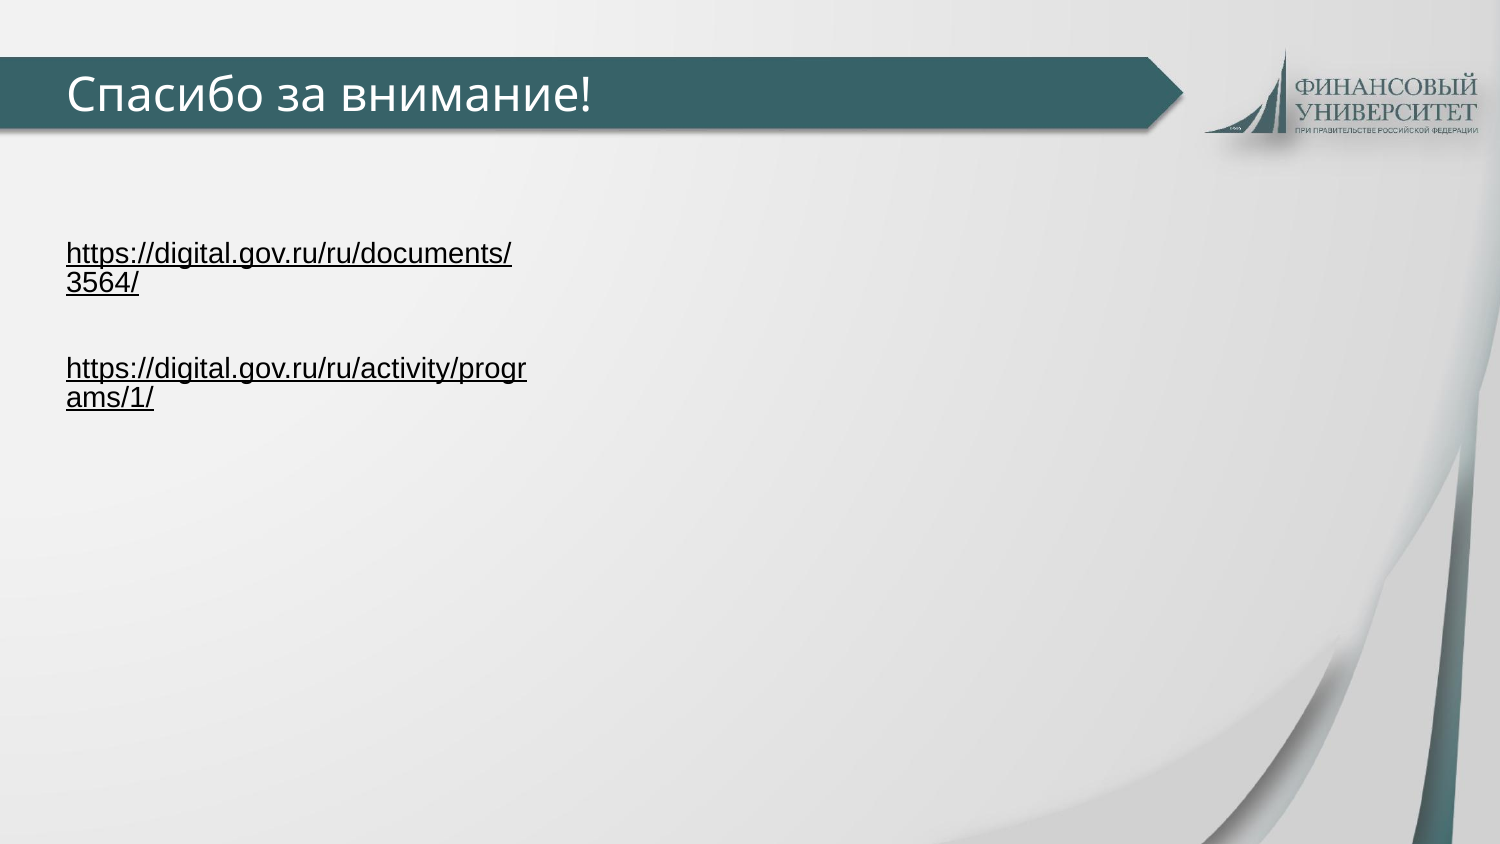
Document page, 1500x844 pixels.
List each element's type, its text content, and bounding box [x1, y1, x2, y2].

picture [0, 0, 1500, 844]
title Спасибо за внимание! [51, 48, 1449, 142]
text_box https://digital.gov.ru/ru/activity/programs/1/ [51, 334, 544, 434]
text_box https://digital.gov.ru/ru/documents/3564/ [51, 219, 544, 320]
